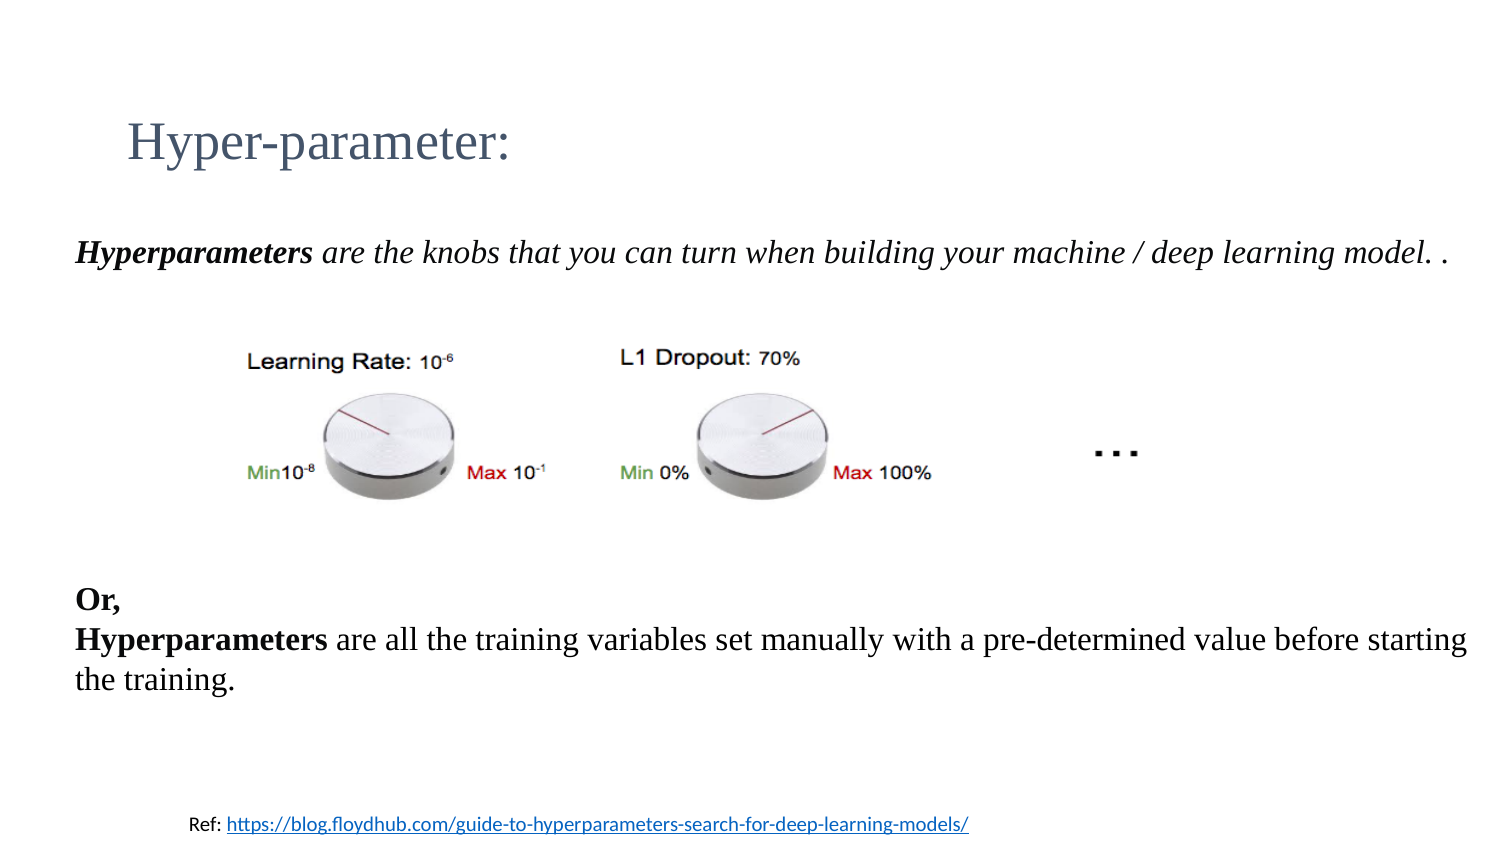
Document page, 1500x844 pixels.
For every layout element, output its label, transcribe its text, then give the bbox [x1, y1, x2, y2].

text_box Hyperparameters are the knobs that you can turn when building your machine / deep learning model. . Or, Hyperparameters are all the training variables set manually with a pre-determined value before starting the training. [75, 230, 1475, 698]
text_box Ref: https://blog.floydhub.com/guide-to-hyperparameters-search-for-deep-learning-models/ [174, 803, 984, 844]
title Hyper-parameter: [112, 97, 1374, 186]
picture [223, 315, 1203, 529]
